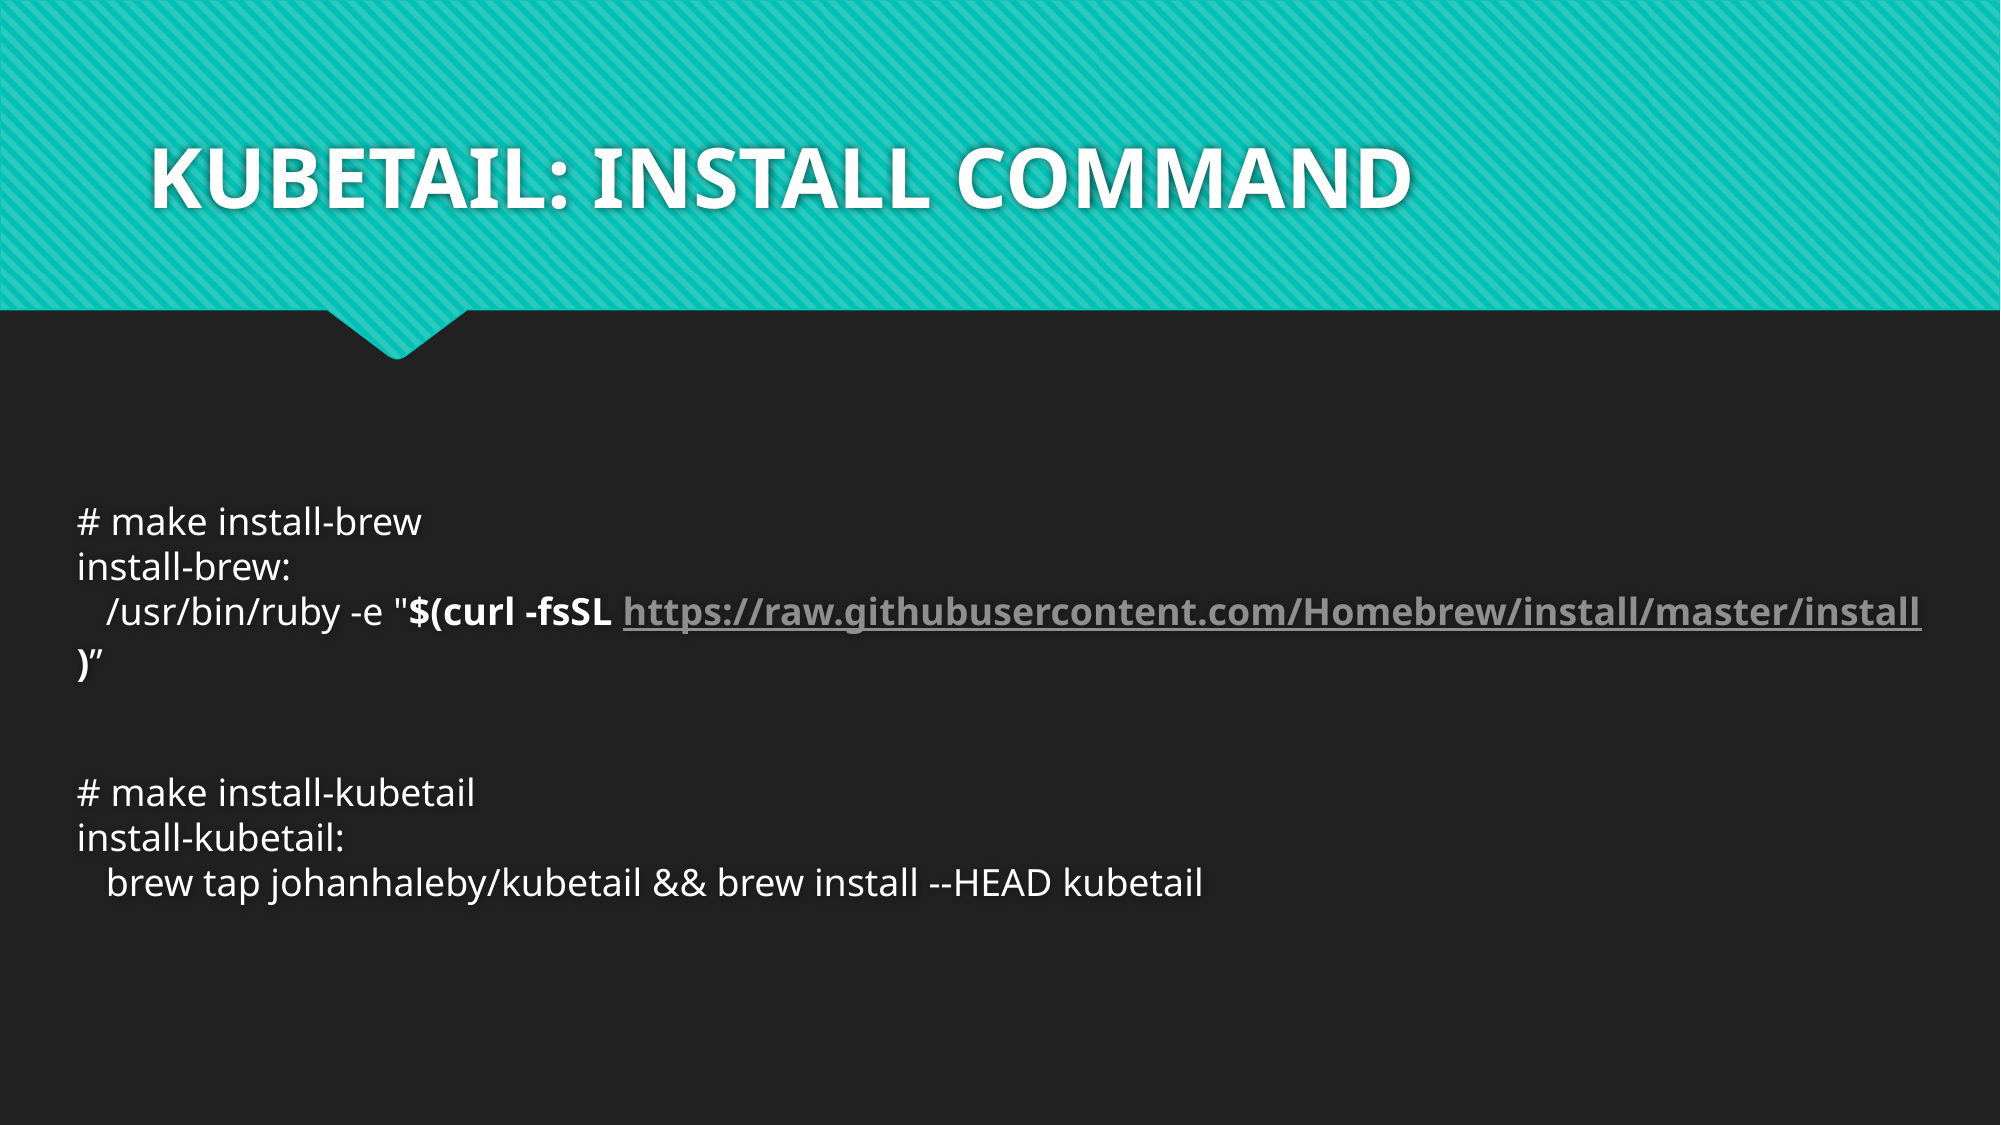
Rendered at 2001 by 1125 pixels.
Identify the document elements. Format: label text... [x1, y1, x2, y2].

title KUBETAIL: INSTALL COMMAND [132, 73, 1868, 233]
list # make install-brew install-brew: /usr/bin/ruby -e "$(curl -fsSL https://raw.githubusercontent.com/Homebrew/install/master/install)” # make install-kubetail install-kubetail: brew tap johanhaleby/kubetail && brew install --HEAD kubetail [61, 447, 1939, 1044]
